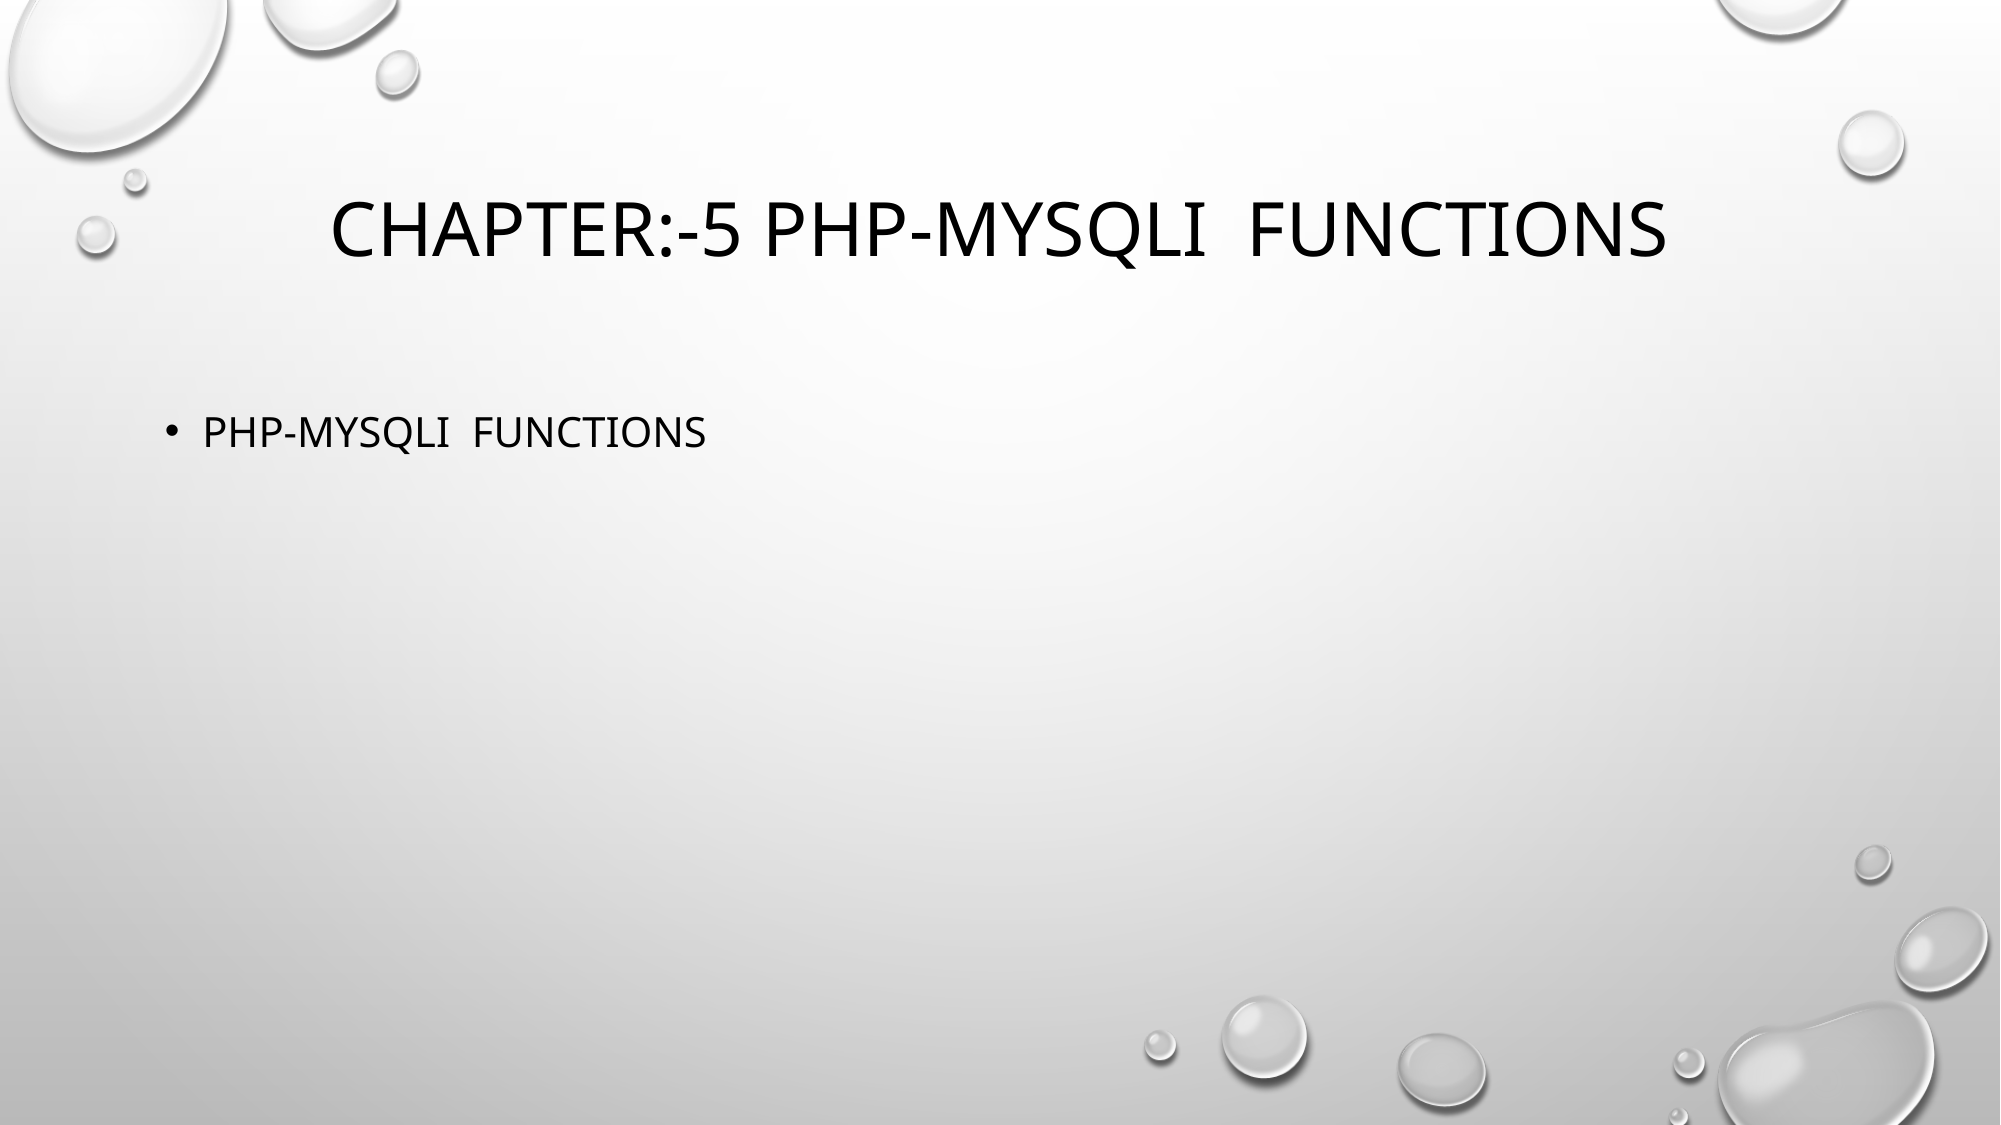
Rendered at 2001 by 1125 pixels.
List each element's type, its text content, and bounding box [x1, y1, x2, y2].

picture [0, 0, 2000, 1125]
title Chapter:-5 PHP-MySQLi Functions [149, 101, 1851, 364]
list PHP-MySQLi Functions [149, 388, 1850, 950]
